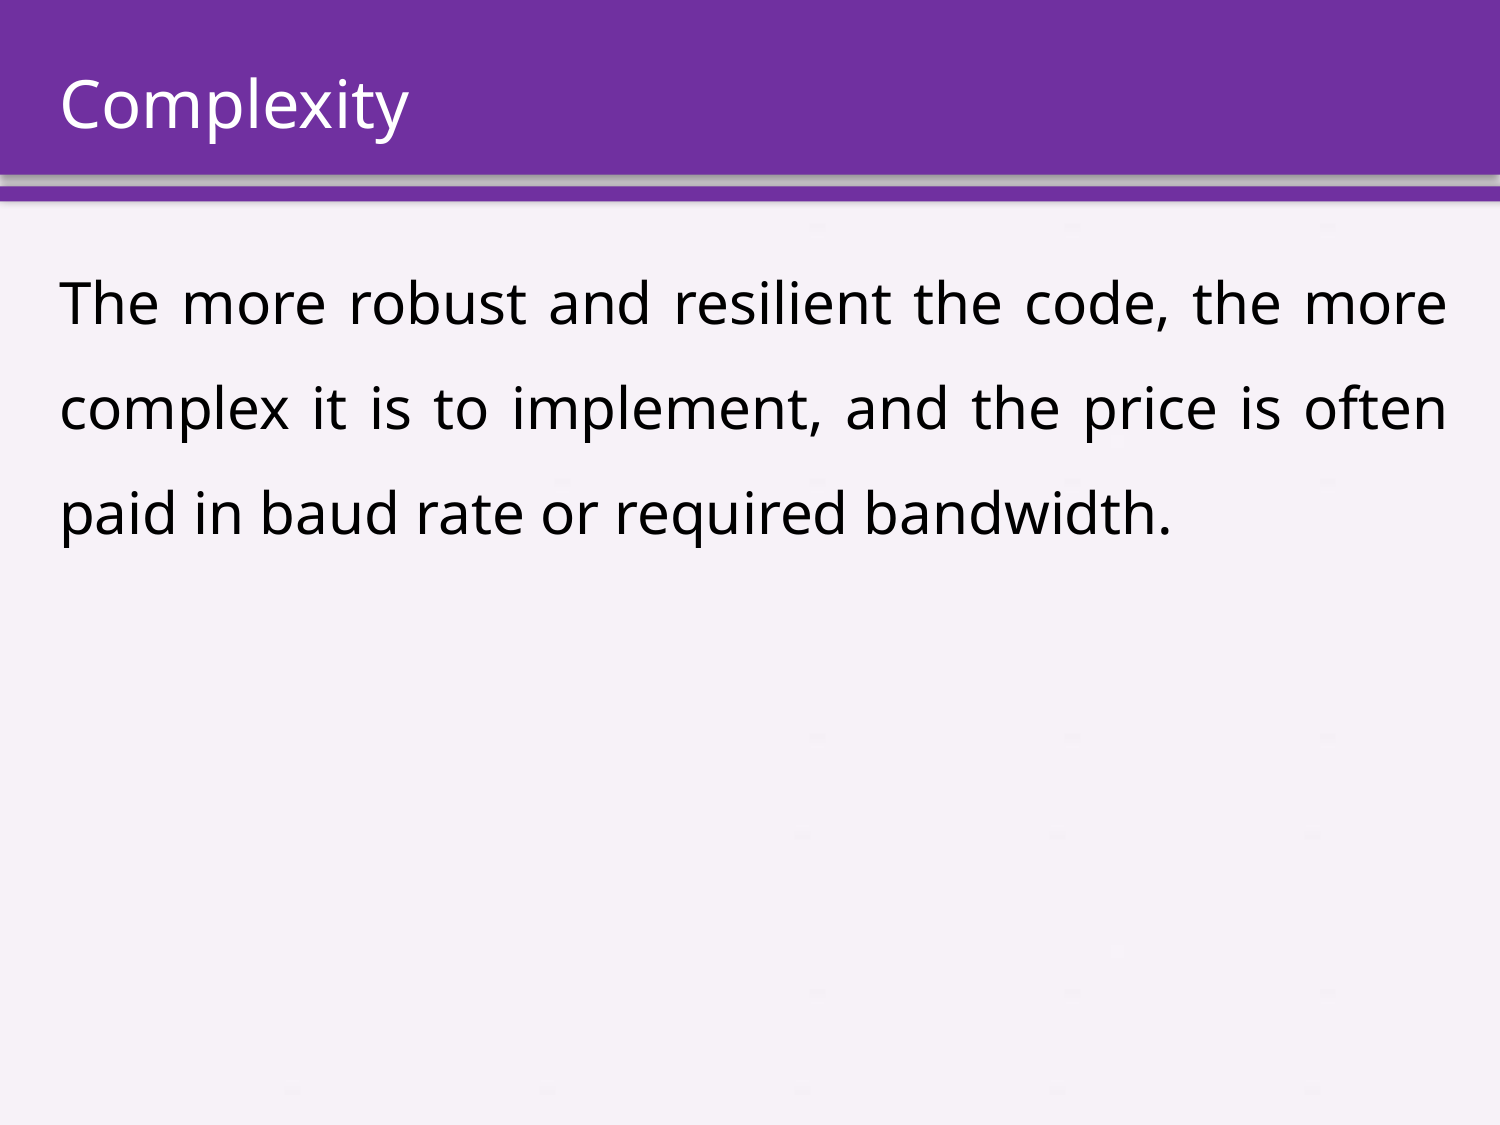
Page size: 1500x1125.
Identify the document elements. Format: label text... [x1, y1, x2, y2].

title Complexity [44, 0, 1464, 170]
list The more robust and resilient the code, the more complex it is to implement, and the price is often paid in baud rate or required bandwidth. [44, 223, 1464, 1043]
picture [0, 175, 1500, 186]
picture [0, 202, 1500, 1125]
